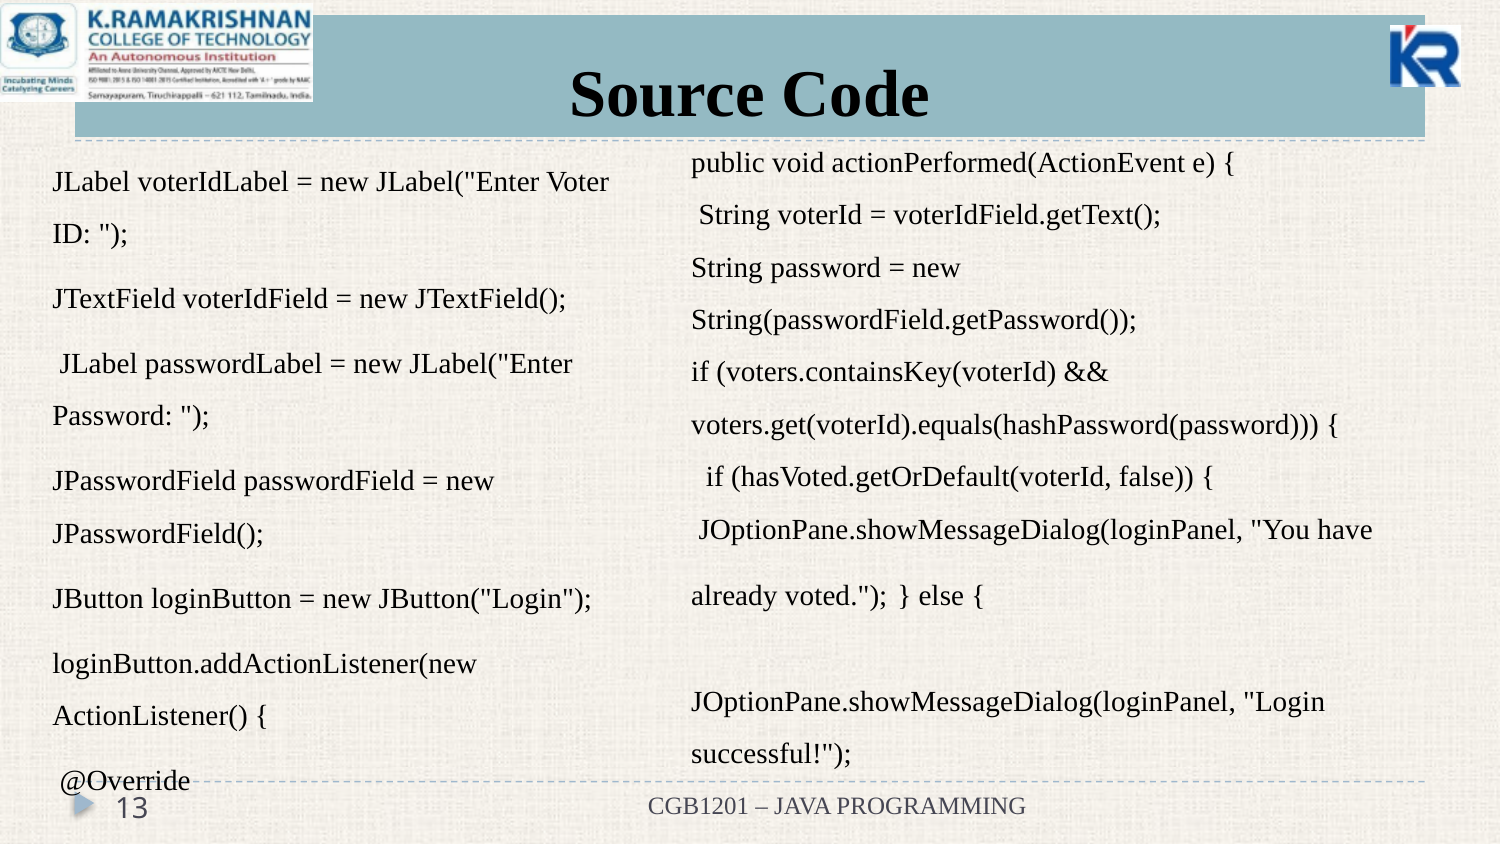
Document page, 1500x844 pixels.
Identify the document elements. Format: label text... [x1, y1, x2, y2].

picture [1390, 25, 1461, 87]
title Source Code [75, 15, 1425, 136]
picture [0, 3, 313, 103]
text_box public void actionPerformed(ActionEvent e) { String voterId = voterIdField.getText(); String password = new String(passwordField.getPassword()); if (voters.containsKey(voterId) && voters.get(voterId).equals(hashPassword(password))) { if (hasVoted.getOrDefault(voterId, false)) { JOptionPane.showMessageDialog(loginPanel, "You have already voted."); } else { JOptionPane.showMessageDialog(loginPanel, "Login successful!"); [676, 118, 1437, 830]
footer CGB1201 – JAVA PROGRAMMING [512, 782, 1175, 844]
slide_number 13 [100, 782, 426, 827]
list JLabel voterIdLabel = new JLabel("Enter Voter ID: "); JTextField voterIdField = new JTextField(); JLabel passwordLabel = new JLabel("Enter Password: "); JPasswordField passwordField = new JPasswordField(); JButton loginButton = new JButton("Login"); loginButton.addActionListener(new ActionListener() { @Override [37, 136, 676, 772]
